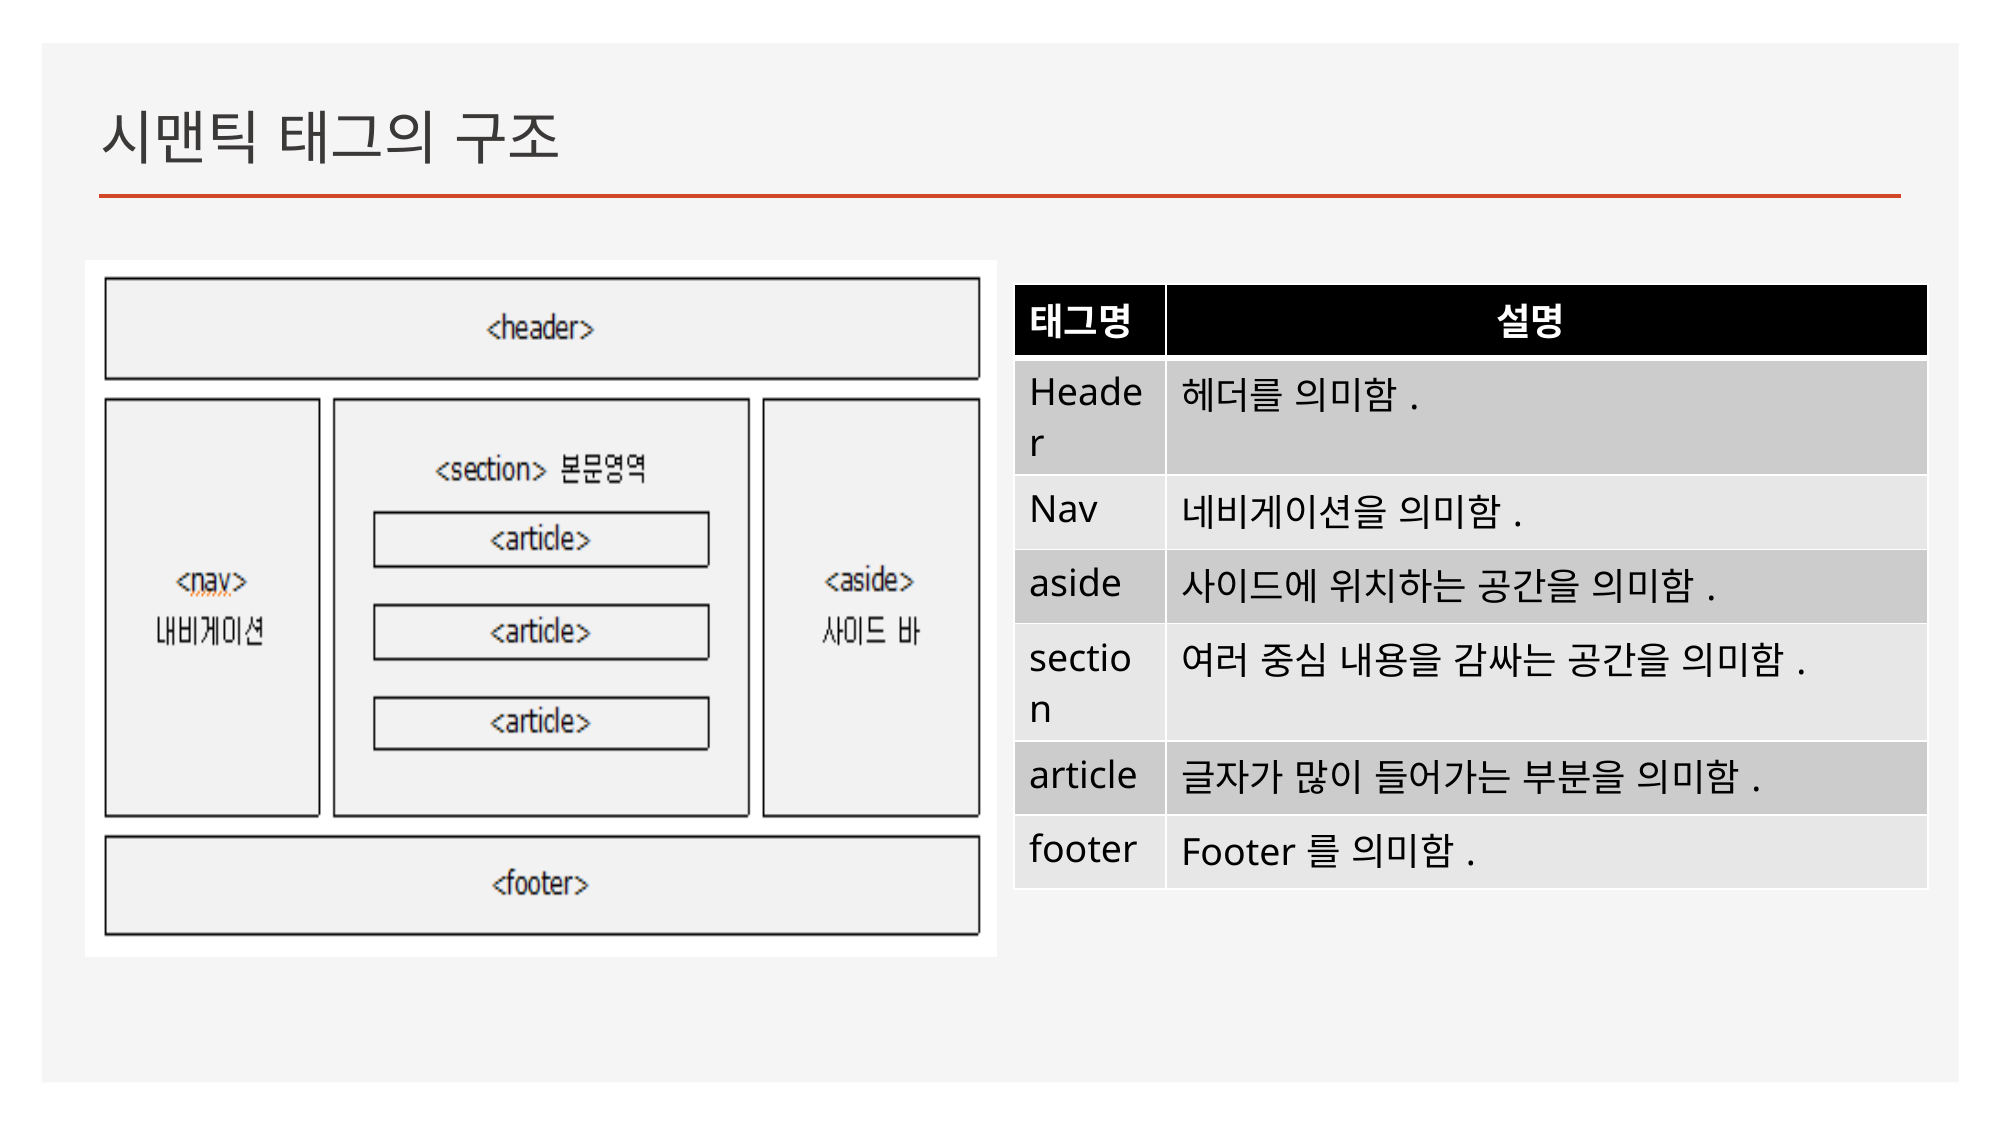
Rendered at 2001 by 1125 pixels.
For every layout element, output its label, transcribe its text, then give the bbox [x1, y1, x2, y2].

title 시맨틱 태그의 구조 [85, 73, 1214, 179]
table_cell 네비게이션을 의미함. [1167, 476, 1927, 549]
table_cell section [1015, 624, 1165, 740]
table_header 태그명 [1015, 285, 1165, 355]
table_cell 헤더를 의미함. [1167, 361, 1927, 474]
table_cell article [1015, 742, 1165, 814]
table_cell 글자가 많이 들어가는 부분을 의미함. [1167, 742, 1927, 814]
table_cell 여러 중심 내용을 감싸는 공간을 의미함. [1167, 624, 1927, 740]
table_cell 사이드에 위치하는 공간을 의미함. [1167, 550, 1927, 623]
table_cell aside [1015, 550, 1165, 623]
picture [85, 260, 997, 957]
table_cell Footer를 의미함. [1167, 816, 1927, 888]
table_cell Header [1015, 361, 1165, 474]
table_header 설명 [1167, 285, 1927, 355]
table_cell Nav [1015, 476, 1165, 549]
table_cell footer [1015, 816, 1165, 888]
